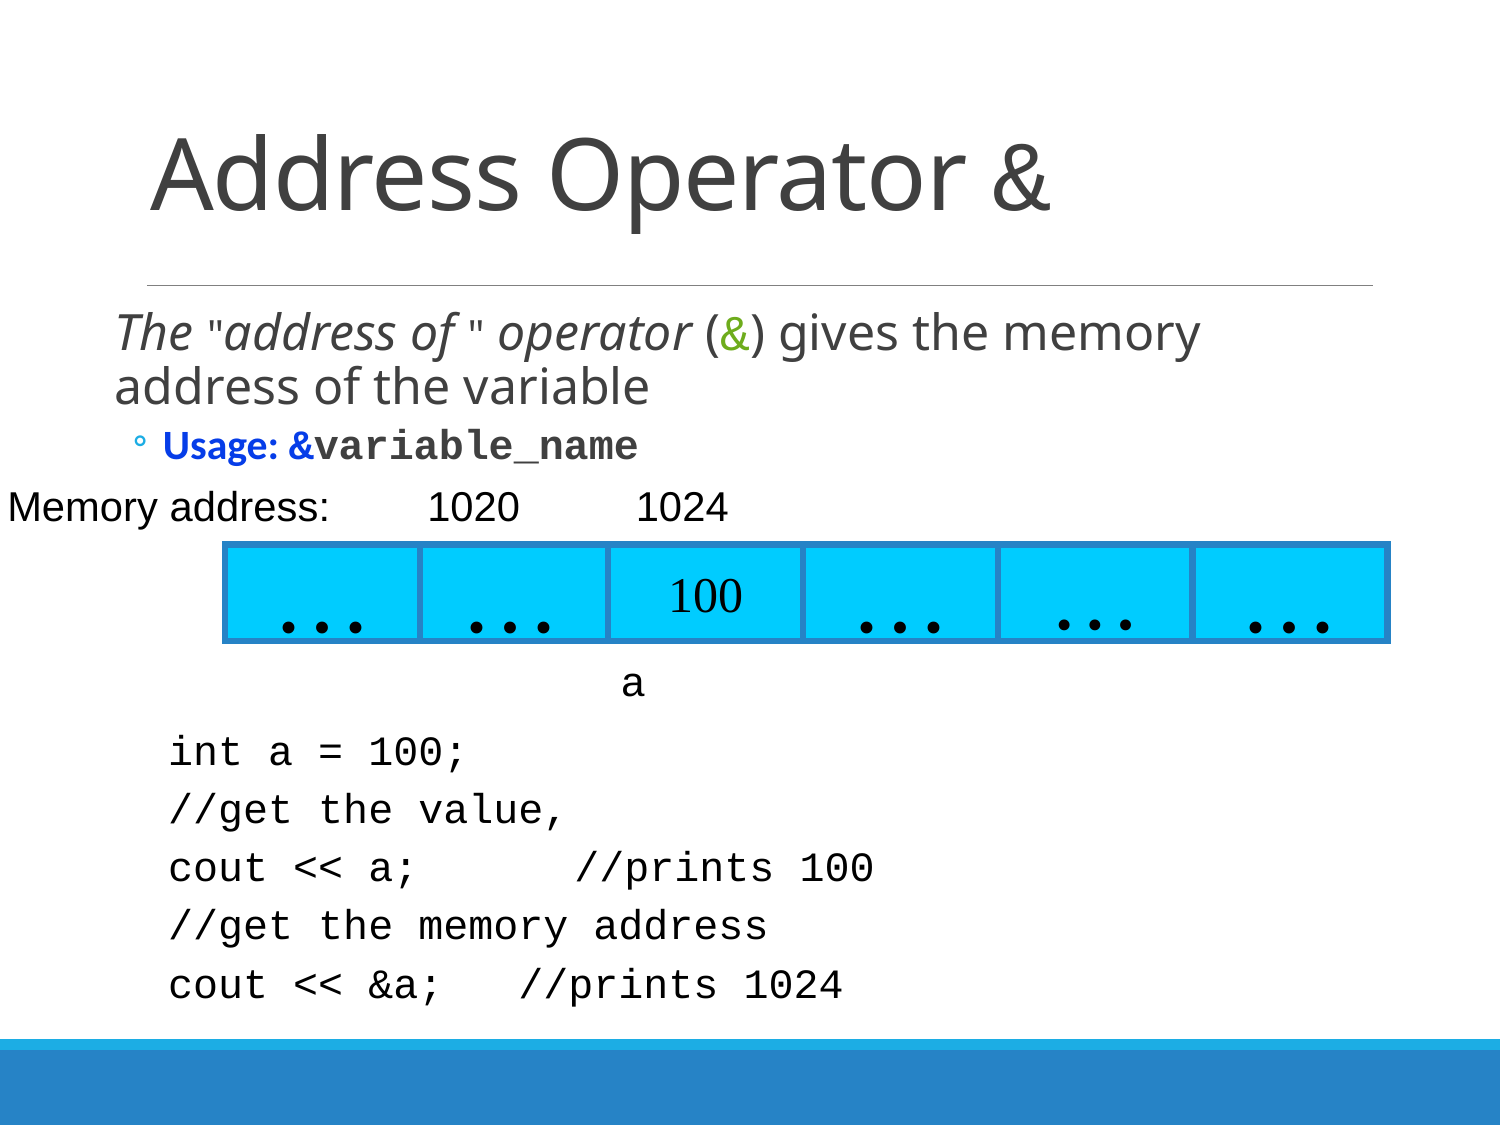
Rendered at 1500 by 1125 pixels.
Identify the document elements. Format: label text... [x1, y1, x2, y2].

text_box … [420, 544, 609, 641]
text_box int a = 100; //get the value, cout << a; //prints 100 //get the memory address cout << &a; //prints 1024 [153, 715, 1002, 1014]
list The "address of " operator (&) gives the memory address of the variable Usage: &variable_name [99, 299, 1388, 975]
text_box 1024 [621, 472, 781, 538]
text_box … [803, 544, 997, 641]
text_box … [224, 544, 420, 641]
text_box 1020 [412, 472, 573, 538]
text_box … [1192, 544, 1388, 641]
text_box a [606, 647, 772, 713]
text_box Memory address: [0, 472, 412, 538]
title Address Operator & [135, 0, 1373, 238]
text_box 100 [609, 544, 803, 641]
text_box … [997, 544, 1192, 641]
